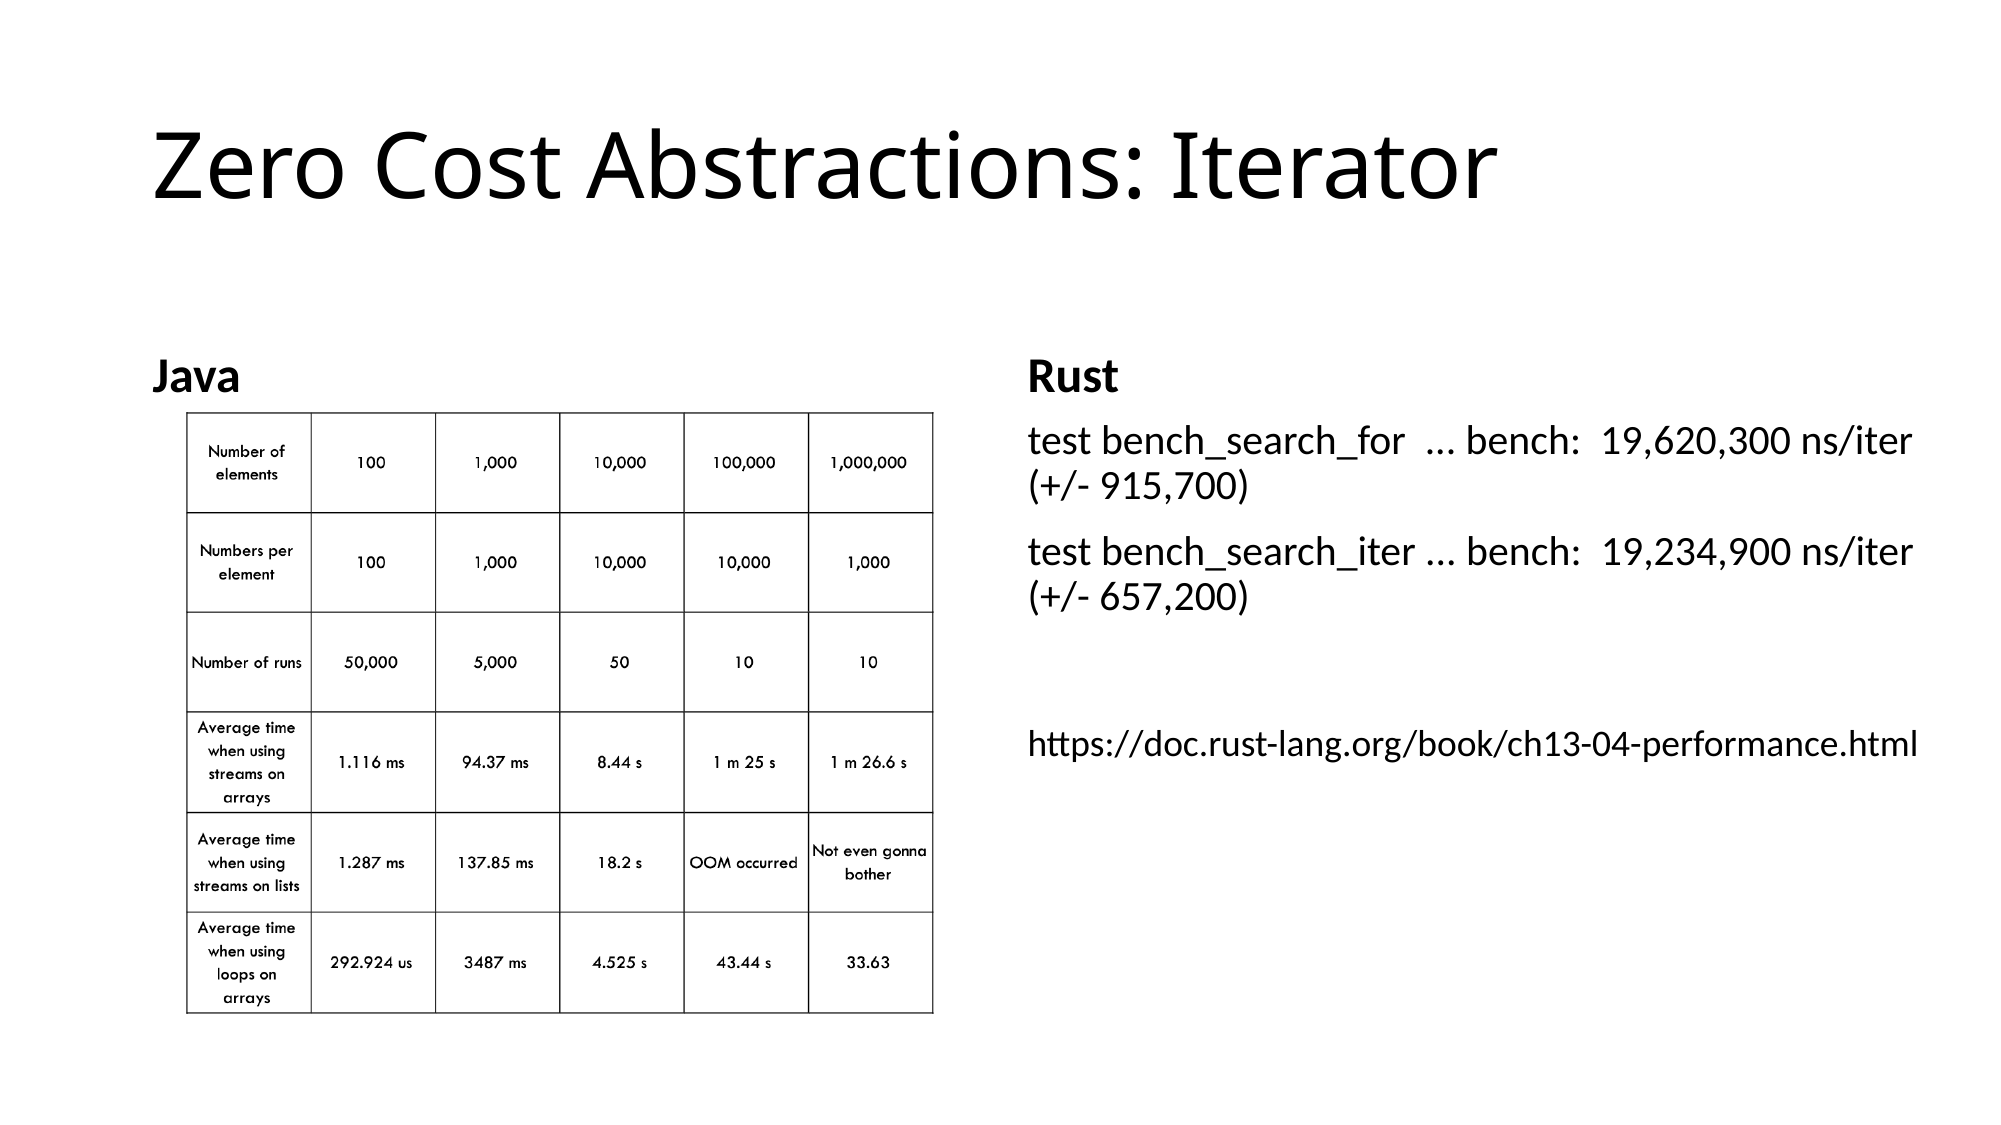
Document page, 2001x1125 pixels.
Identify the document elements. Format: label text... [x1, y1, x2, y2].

list Java [137, 275, 984, 411]
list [185, 410, 936, 1016]
title Zero Cost Abstractions: Iterator [137, 59, 1863, 278]
list Rust [1012, 275, 1863, 410]
list test bench_search_for ... bench: 19,620,300 ns/iter (+/- 915,700) test bench_search_iter ... bench: 19,234,900 ns/iter (+/- 657,200) https://doc.rust-lang.org/book/ch13-04-performance.html [1012, 410, 1968, 1016]
